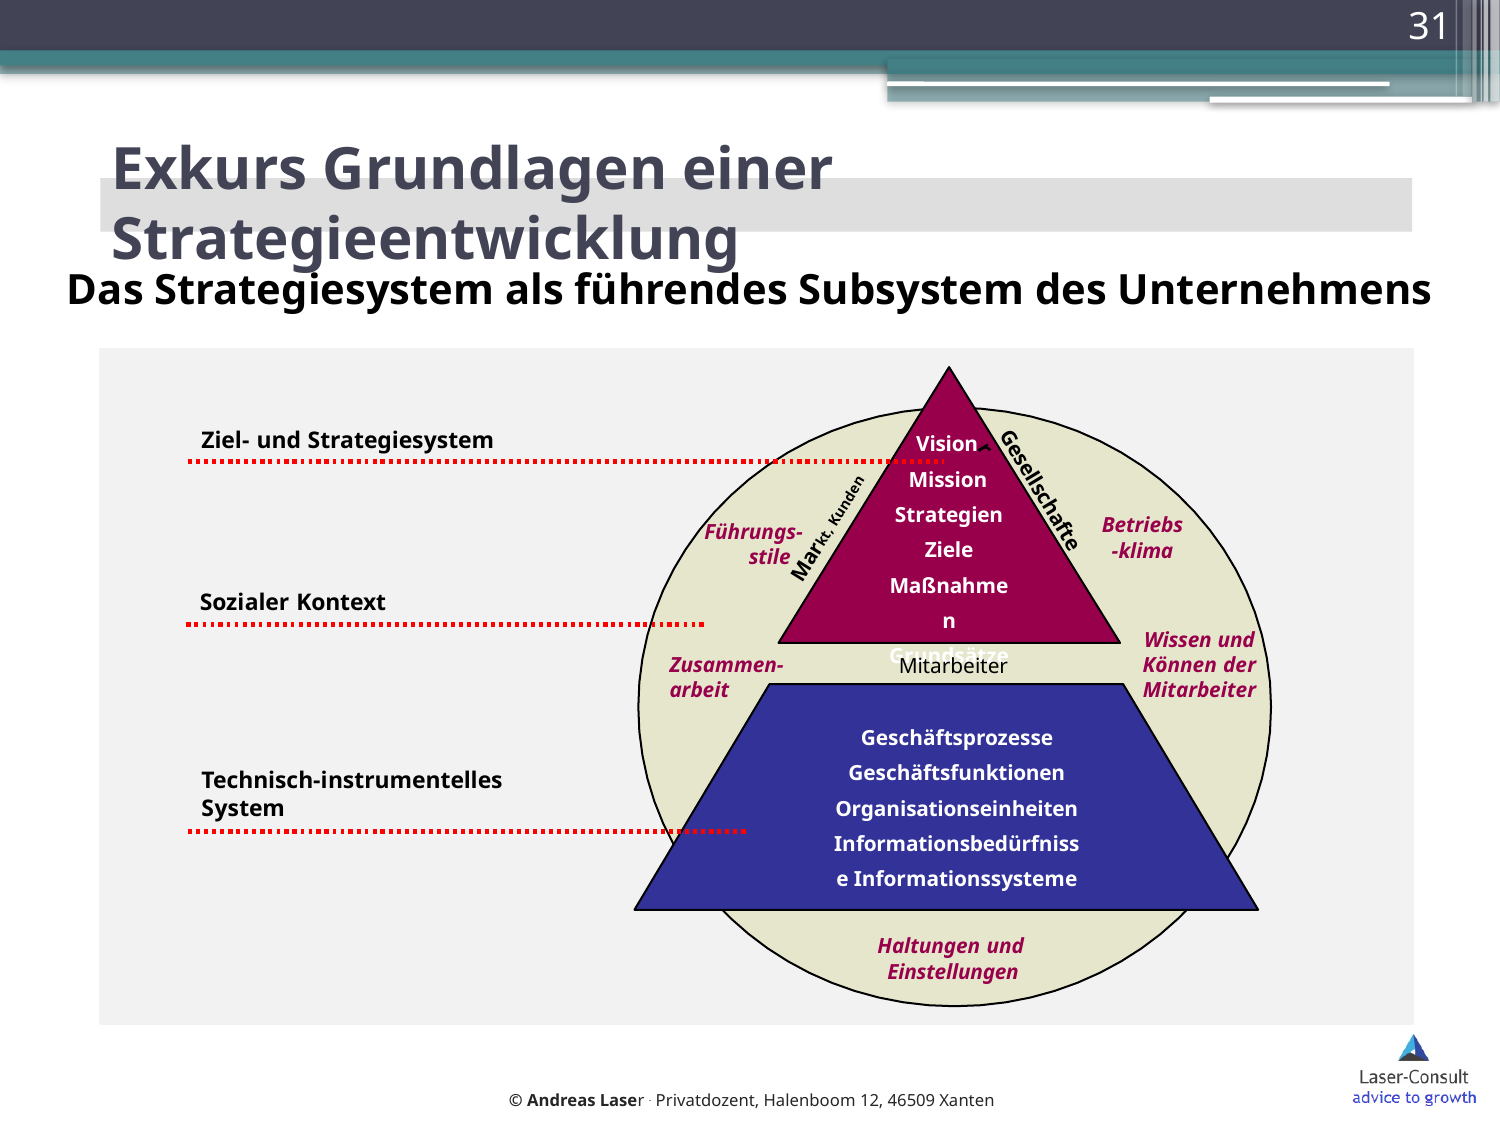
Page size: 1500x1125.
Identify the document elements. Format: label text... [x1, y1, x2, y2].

picture [1337, 1027, 1491, 1117]
text_box Das Strategiesystem als führendes Subsystem des Unternehmens [52, 255, 1448, 321]
text_box [99, 348, 1414, 1025]
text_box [186, 366, 1272, 1007]
slide_number 31 [1341, 0, 1466, 61]
title Exkurs Grundlagen einer Strategieentwicklung [96, 113, 1447, 255]
